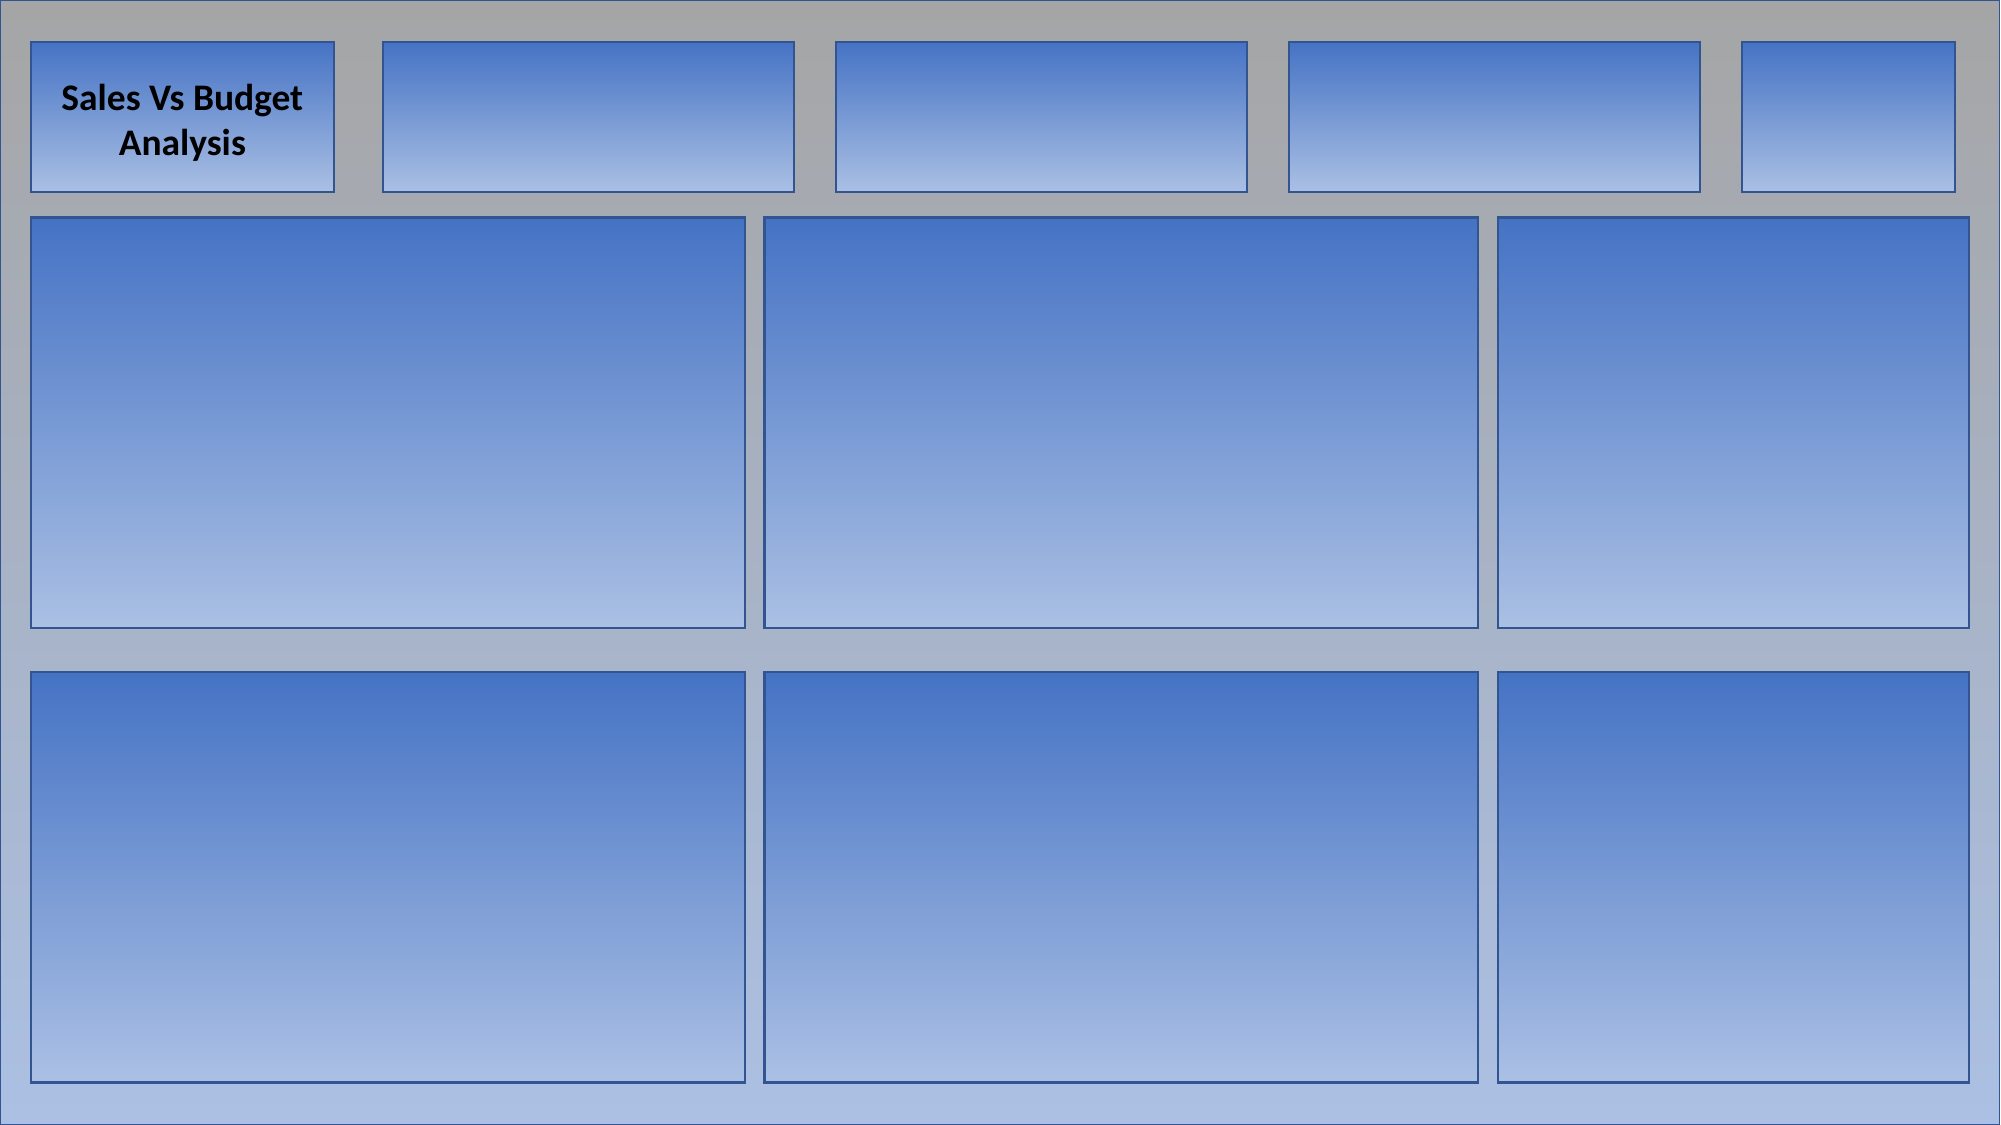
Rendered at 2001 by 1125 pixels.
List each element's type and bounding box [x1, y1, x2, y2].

text_box [0, 0, 2000, 1125]
